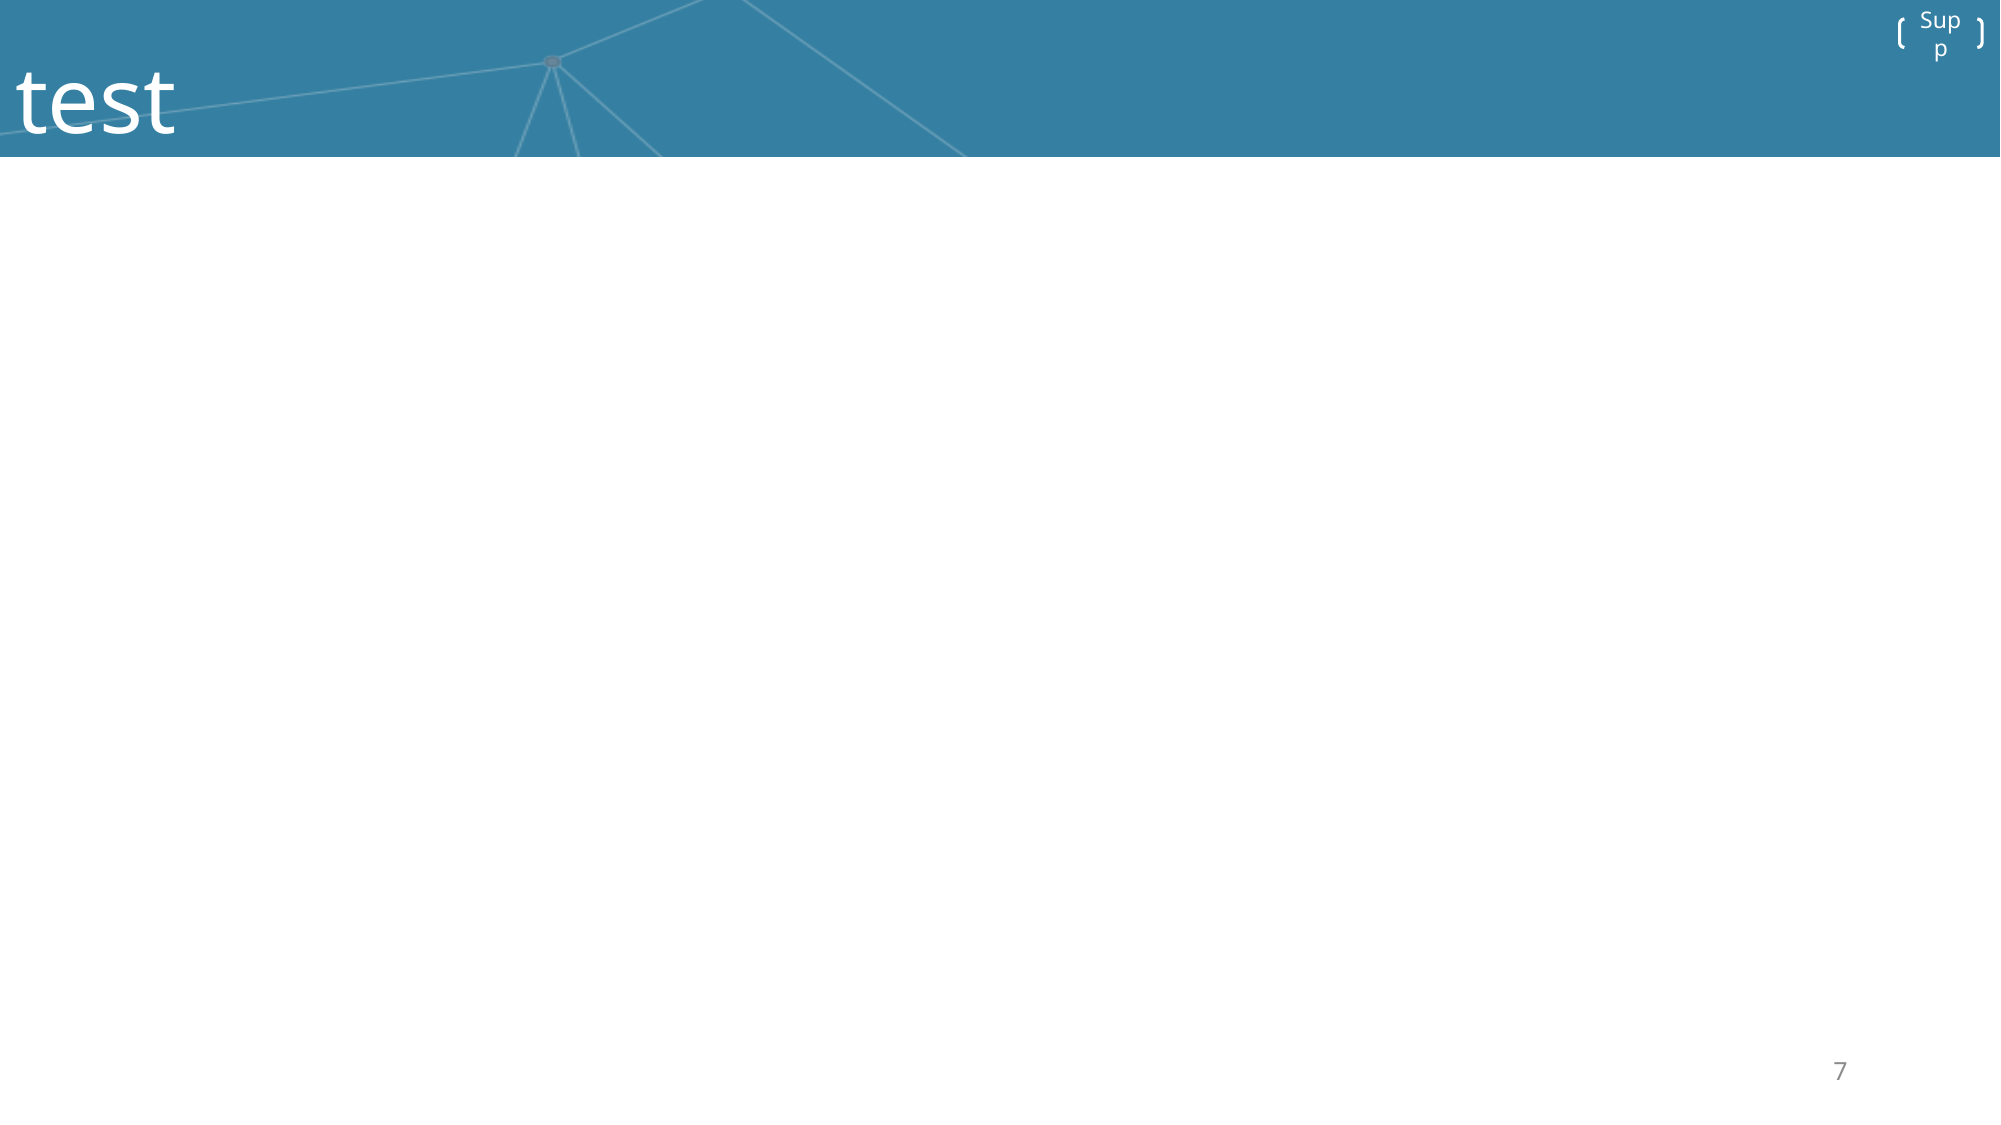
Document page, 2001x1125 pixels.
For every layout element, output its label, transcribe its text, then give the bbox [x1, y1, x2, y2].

title test [0, 22, 1725, 154]
slide_number 7 [1412, 1042, 1863, 1103]
